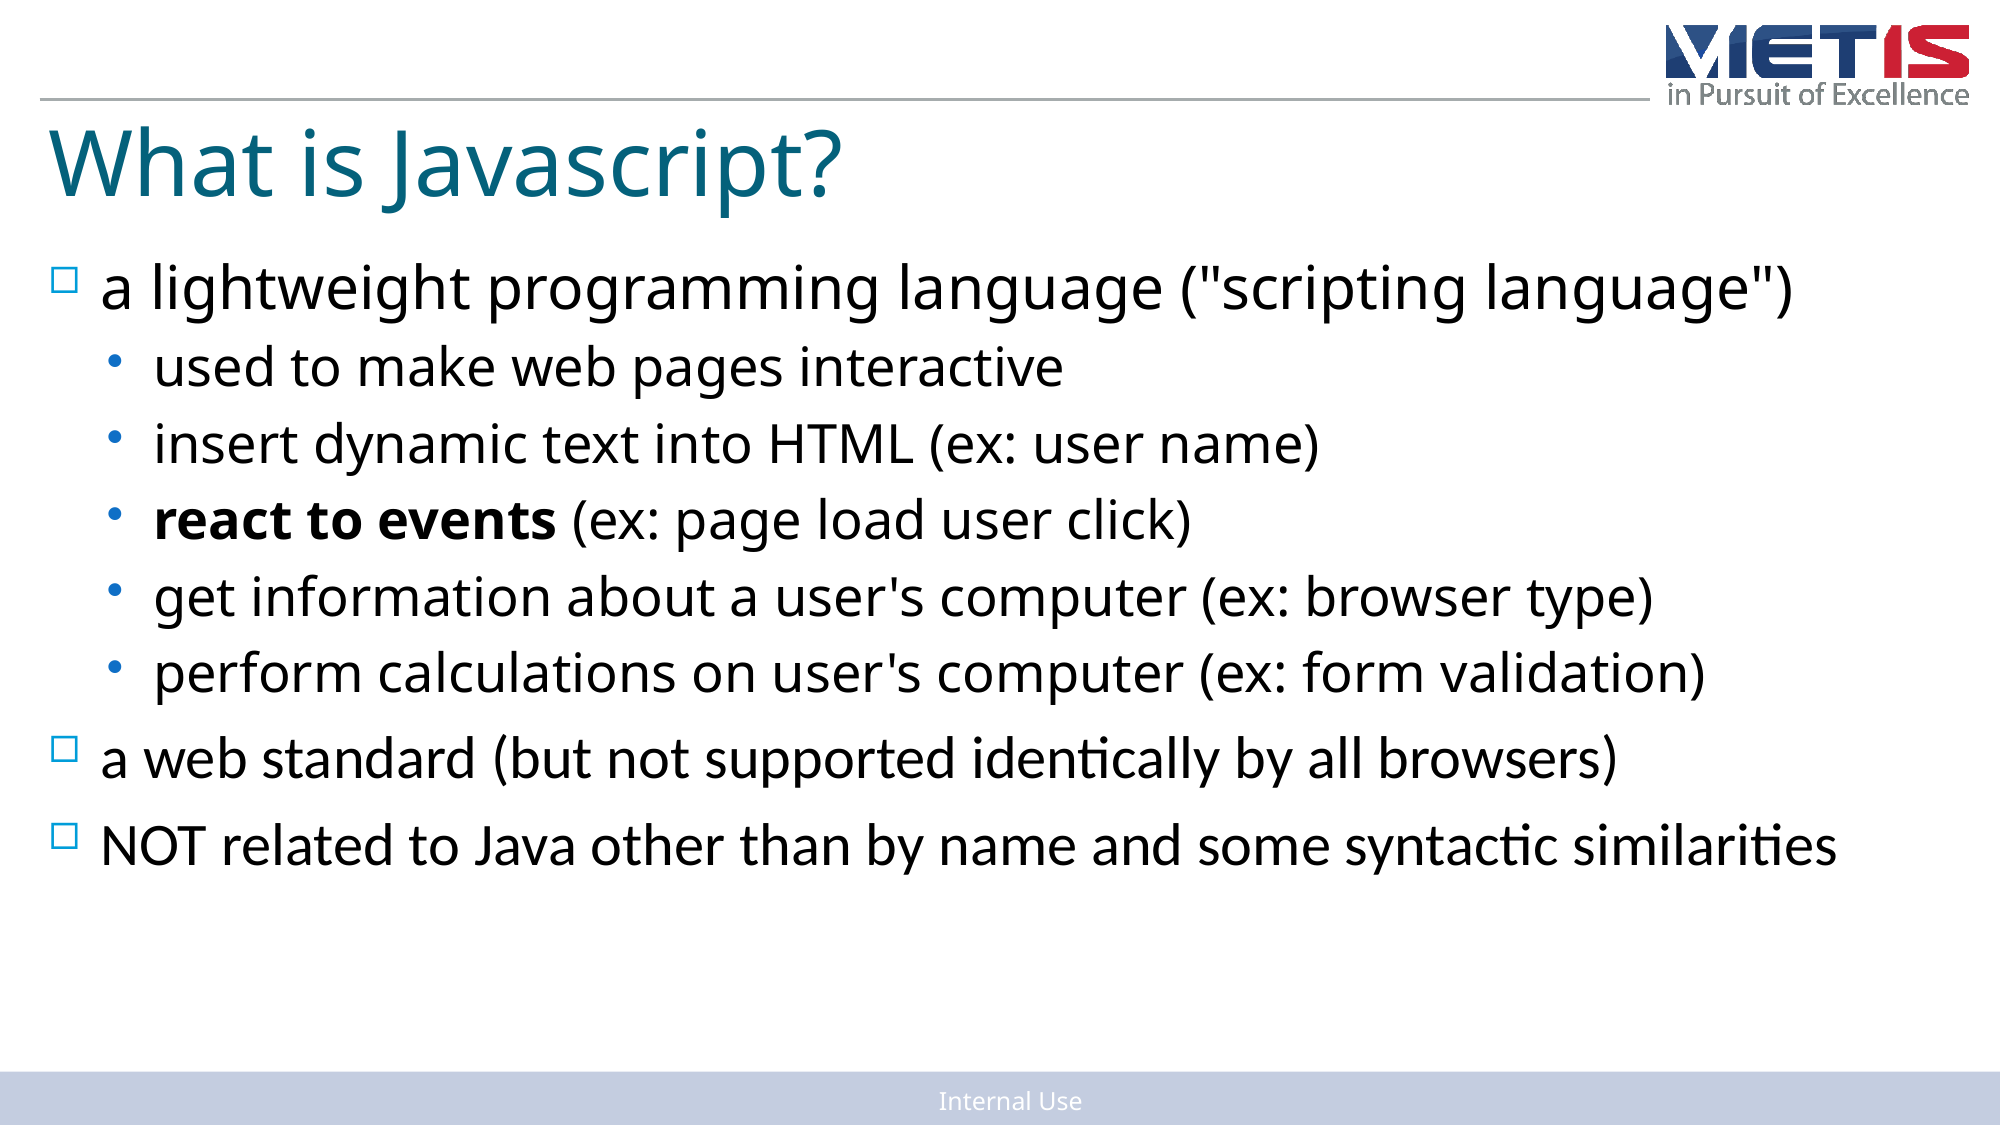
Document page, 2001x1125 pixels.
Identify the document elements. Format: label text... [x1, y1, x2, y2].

text_box What is Javascript? [33, 78, 1371, 241]
picture [1666, 25, 1969, 105]
text_box a lightweight programming language ("scripting language") used to make web pages interactive insert dynamic text into HTML (ex: user name) react to events (ex: page load user click) get information about a user's computer (ex: browser type) perform calculations on user's computer (ex: form validation) a web standard (but not supported identically by all browsers) NOT related to Java other than by name and some syntactic similarities [33, 241, 1903, 979]
